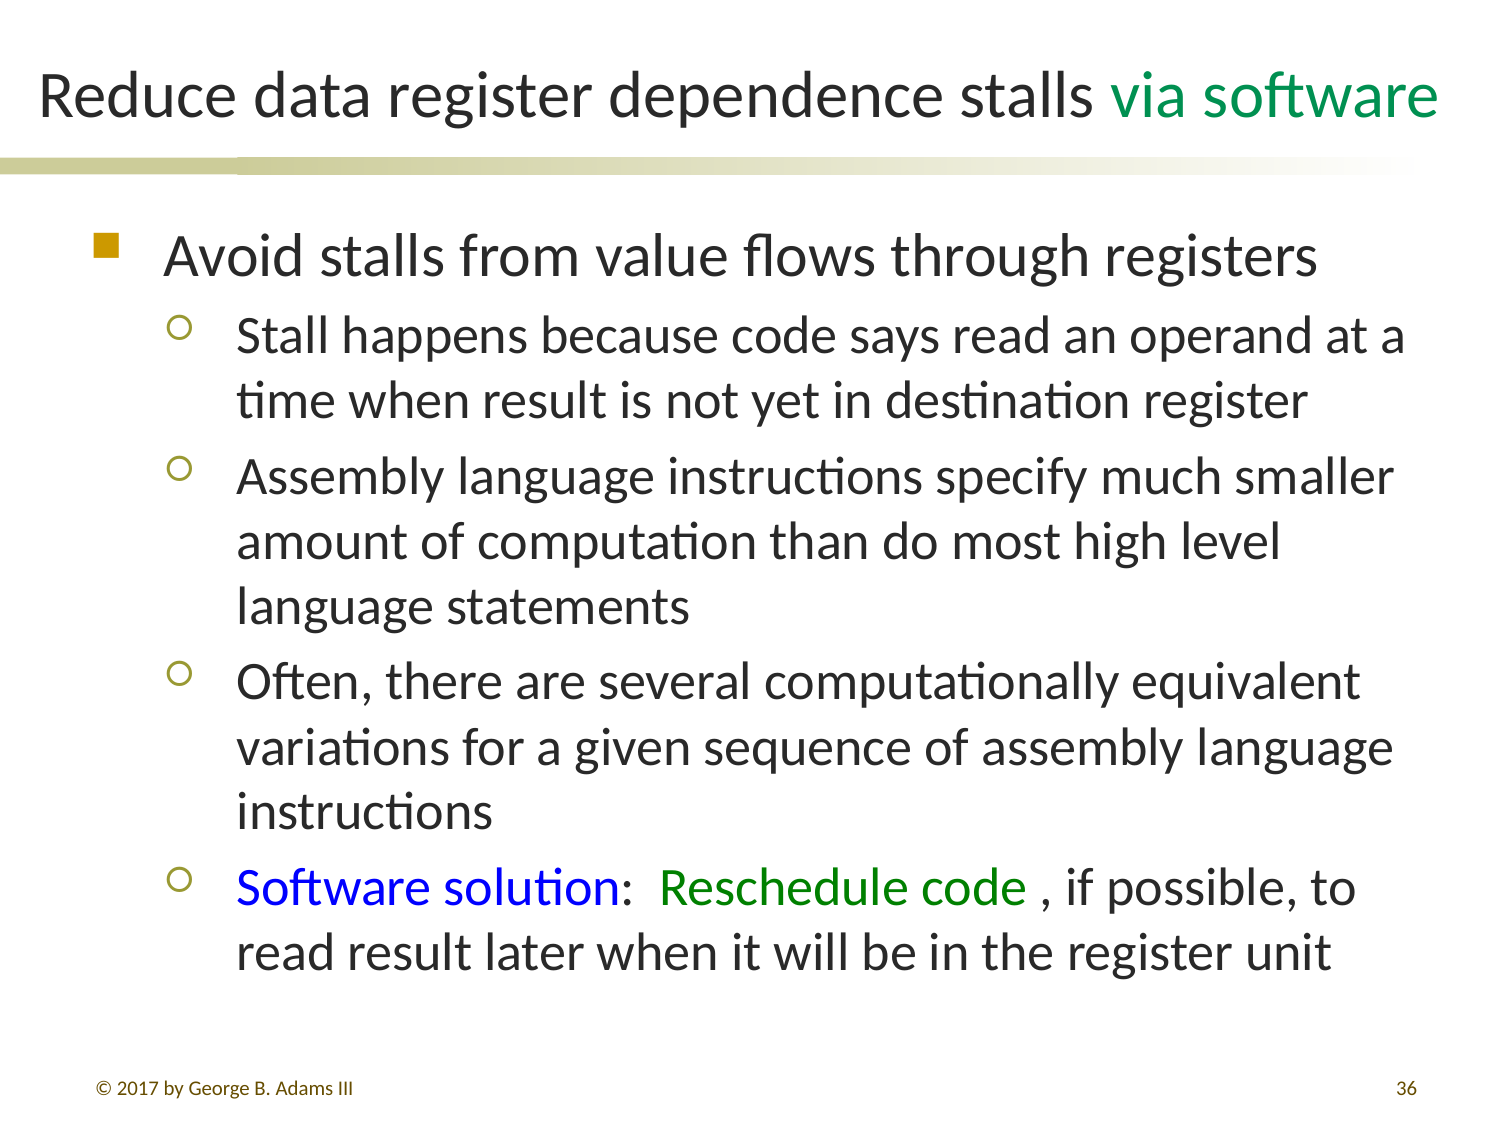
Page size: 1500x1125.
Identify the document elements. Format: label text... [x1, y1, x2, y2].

slide_number 36 [1119, 1067, 1433, 1099]
title Reduce data register dependence stalls via software [23, 15, 1477, 139]
list Avoid stalls from value flows through registers Stall happens because code says read an operand at a time when result is not yet in destination register Assembly language instructions specify much smaller amount of computation than do most high level language statements Often, there are several computationally equivalent variations for a given sequence of assembly language instructions Software solution: Reschedule code , if possible, to read result later when it will be in the register unit [75, 206, 1425, 1004]
slide_number © 2017 by George B. Adams III [79, 1067, 406, 1099]
